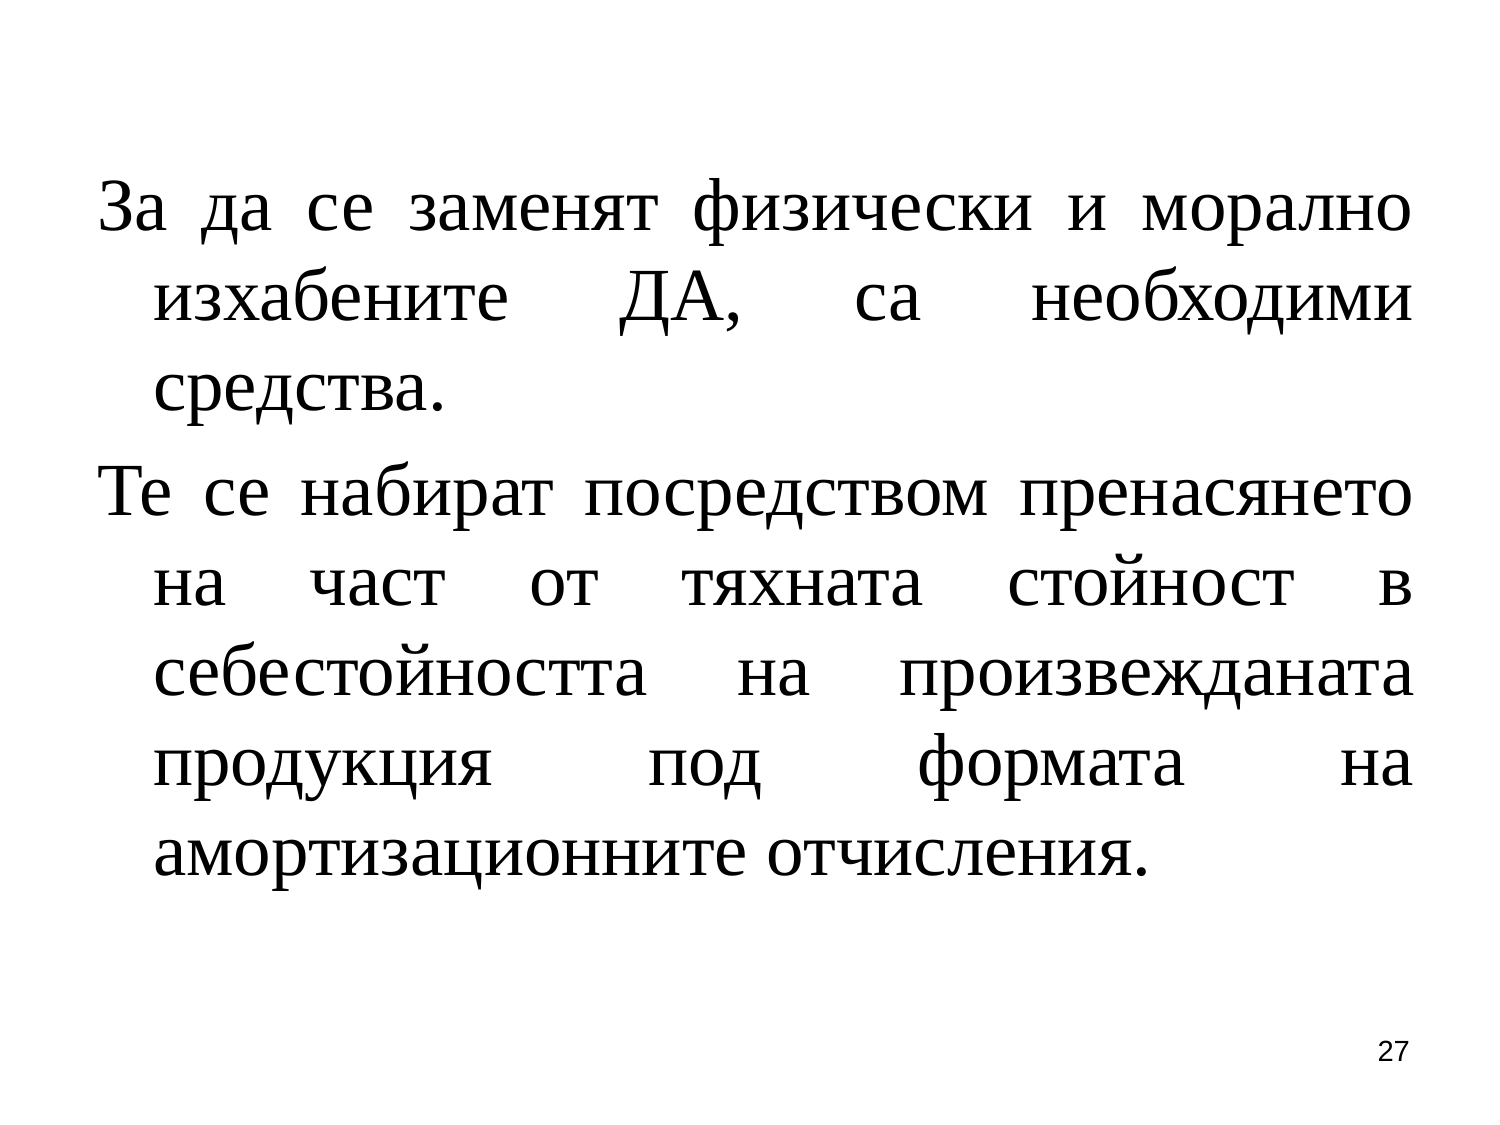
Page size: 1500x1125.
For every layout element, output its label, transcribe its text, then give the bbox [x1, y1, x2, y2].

list За да се заменят физически и морално изхабените ДА, са необходими средства. Те се набират посредством пренасянето на част от тяхната стойност в себестойността на произвежданата продукция под формата на амортизационните отчисления. [82, 147, 1431, 1016]
slide_number 27 [1074, 1024, 1426, 1103]
